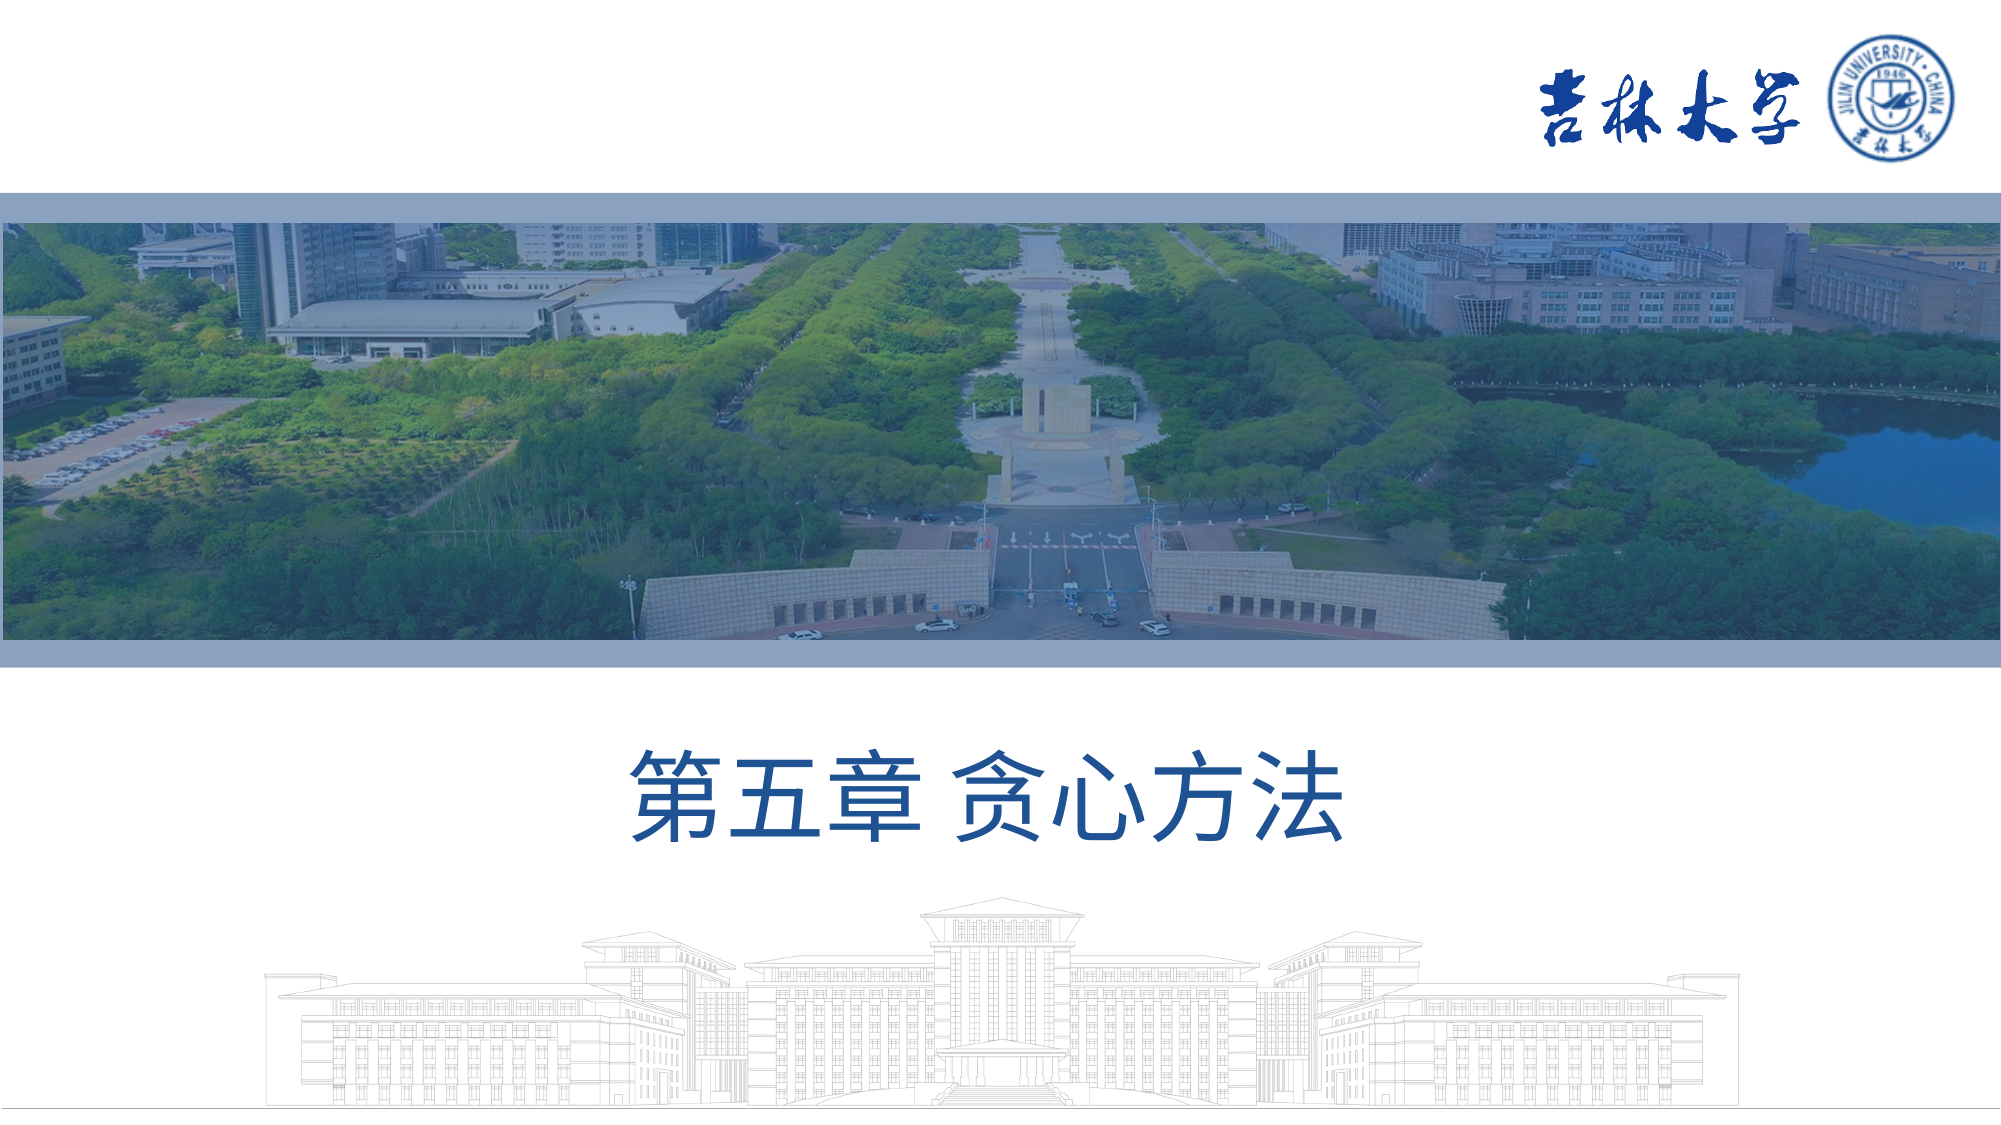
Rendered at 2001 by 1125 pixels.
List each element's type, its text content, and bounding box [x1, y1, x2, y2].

picture [1824, 15, 1965, 173]
picture [1532, 58, 1810, 151]
title 第五章 贪心方法 [180, 699, 1794, 864]
picture [2, 897, 2001, 1109]
